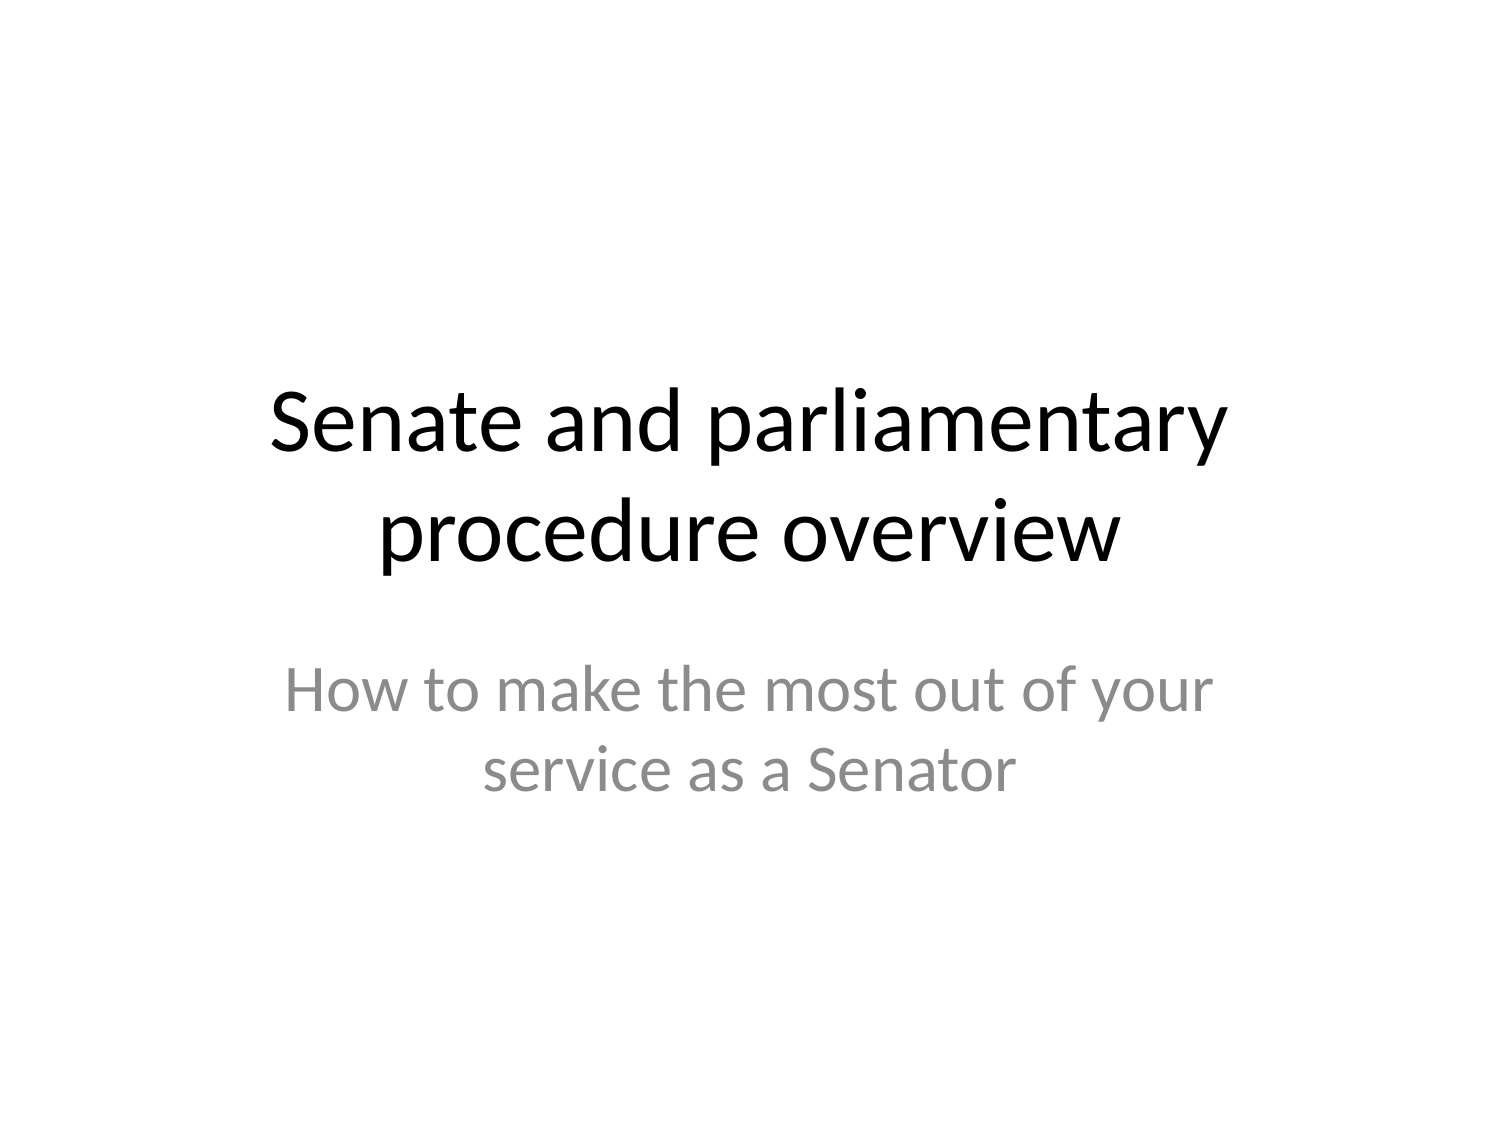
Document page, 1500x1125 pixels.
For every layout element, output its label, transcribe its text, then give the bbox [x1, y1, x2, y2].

subtitle How to make the most out of your service as a Senator [225, 637, 1275, 925]
title Senate and parliamentary procedure overview [112, 349, 1388, 591]
